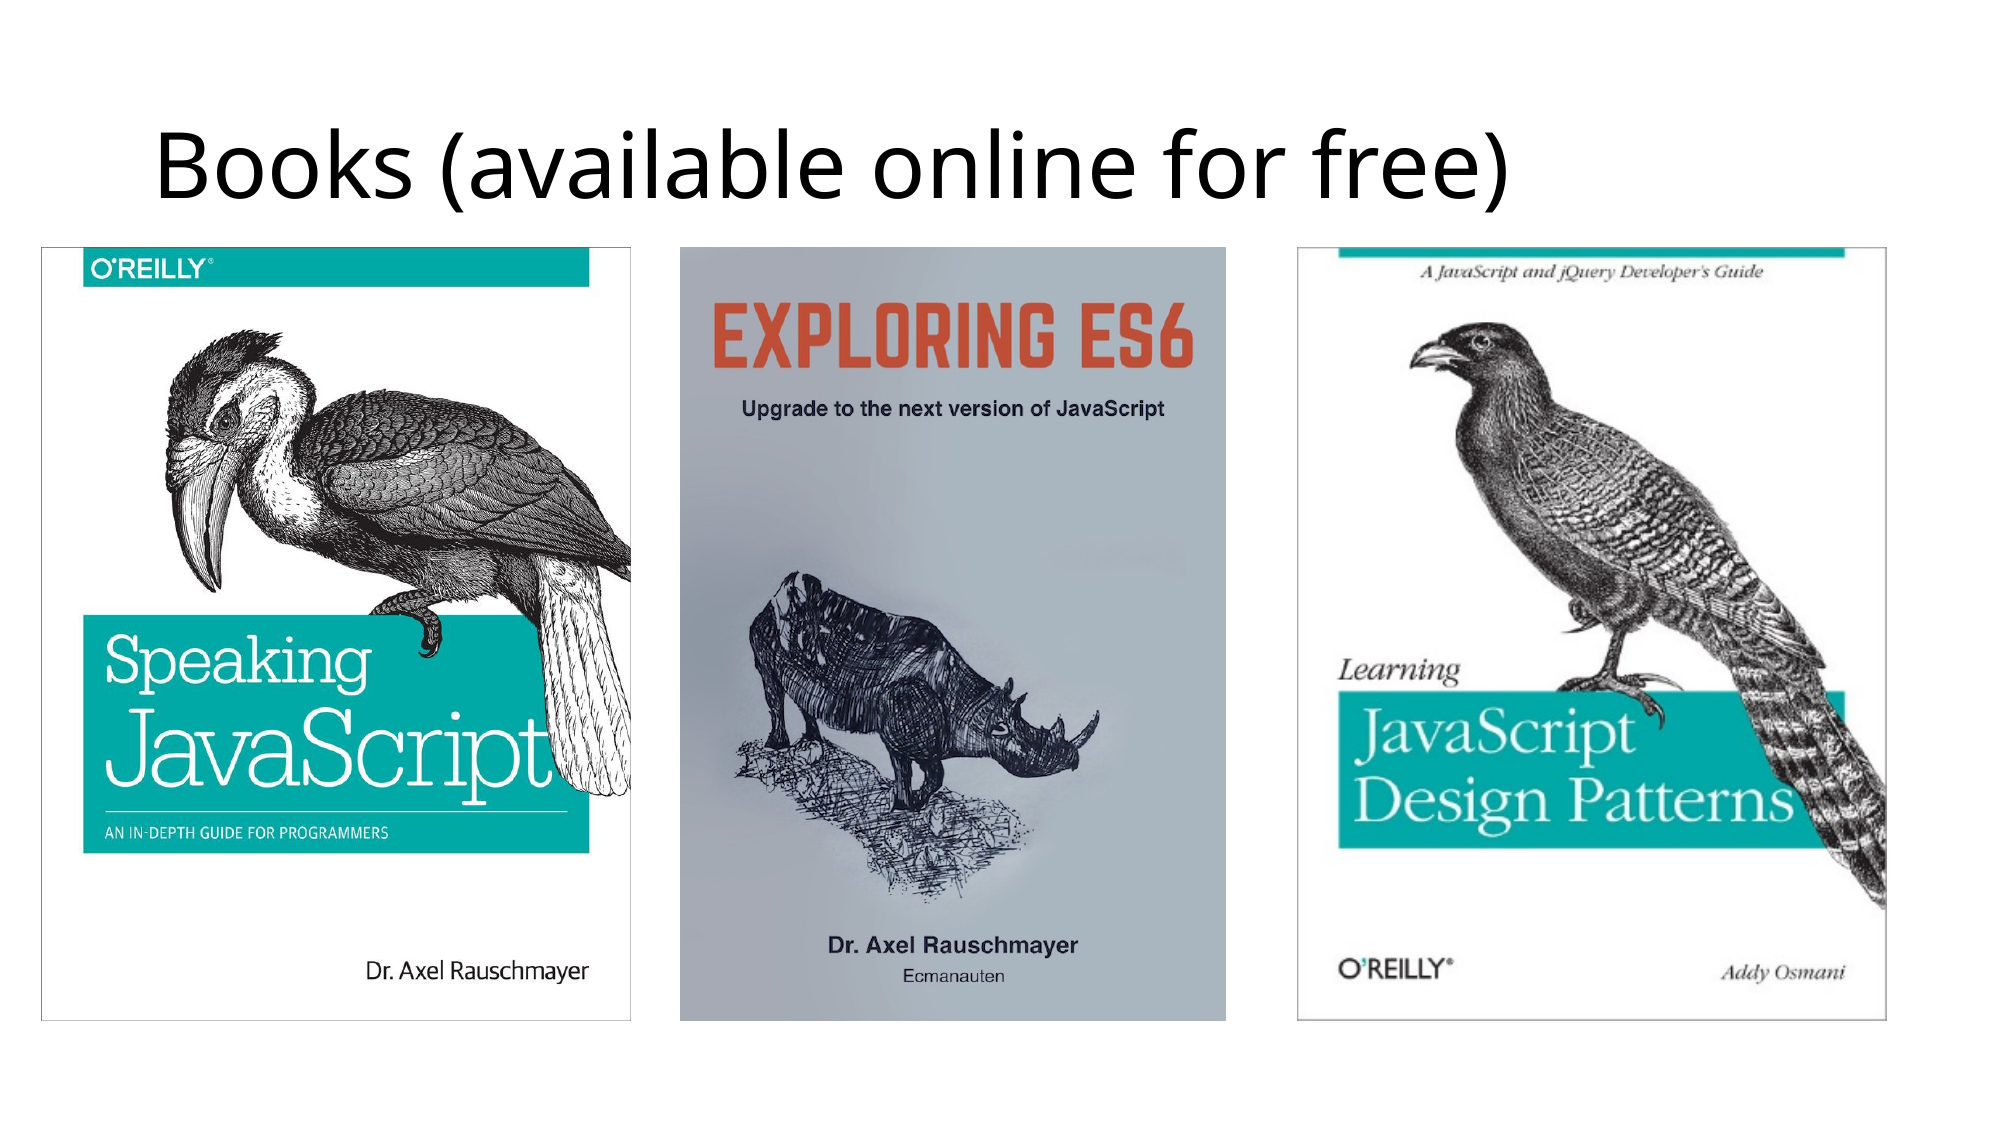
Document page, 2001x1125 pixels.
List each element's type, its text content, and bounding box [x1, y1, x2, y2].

title Books (available online for free) [137, 59, 1863, 278]
picture [1297, 247, 1887, 1021]
picture [41, 247, 631, 1021]
picture [680, 247, 1226, 1021]
